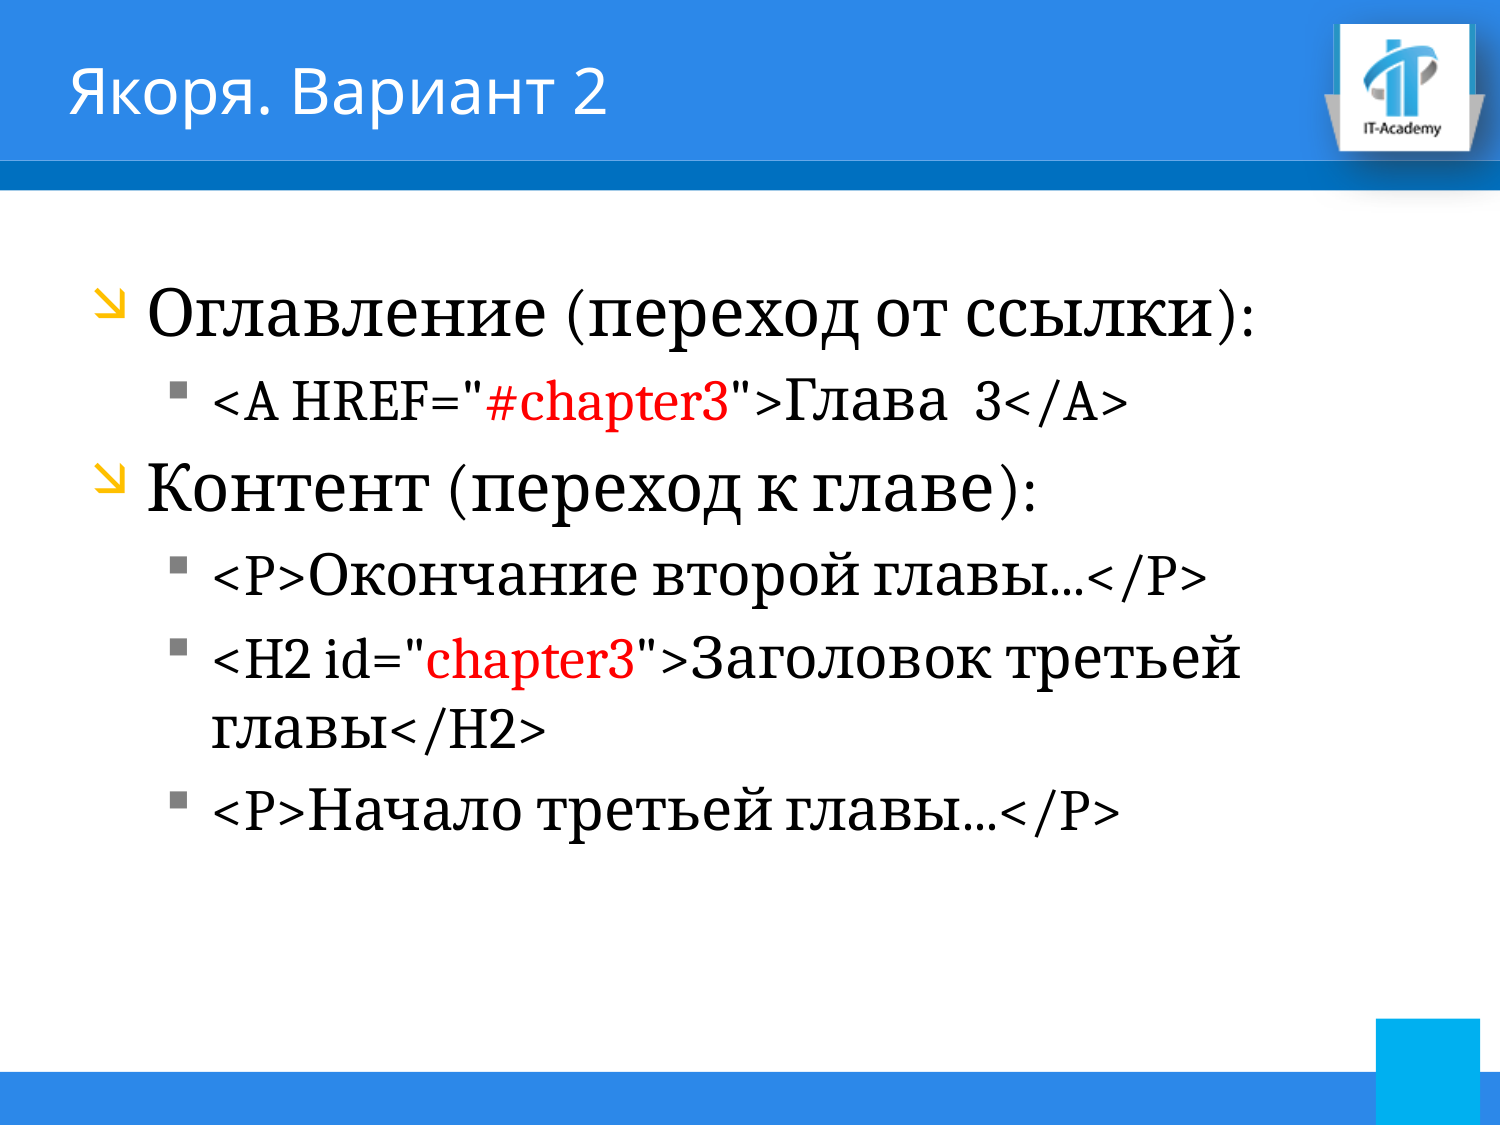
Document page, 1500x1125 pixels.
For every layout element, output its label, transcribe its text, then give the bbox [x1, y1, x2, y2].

list Оглавление (переход от ссылки): <A HREF="#chapter3">Глава 3</A> Контент (переход к главе): <P>Окончание второй главы...</P> <H2 id="chapter3">Заголовок третьей главы</H2> <P>Начало третьей главы...</P> [75, 262, 1425, 1005]
picture [1323, 24, 1487, 153]
title Якоря. Вариант 2 [53, 42, 1404, 135]
